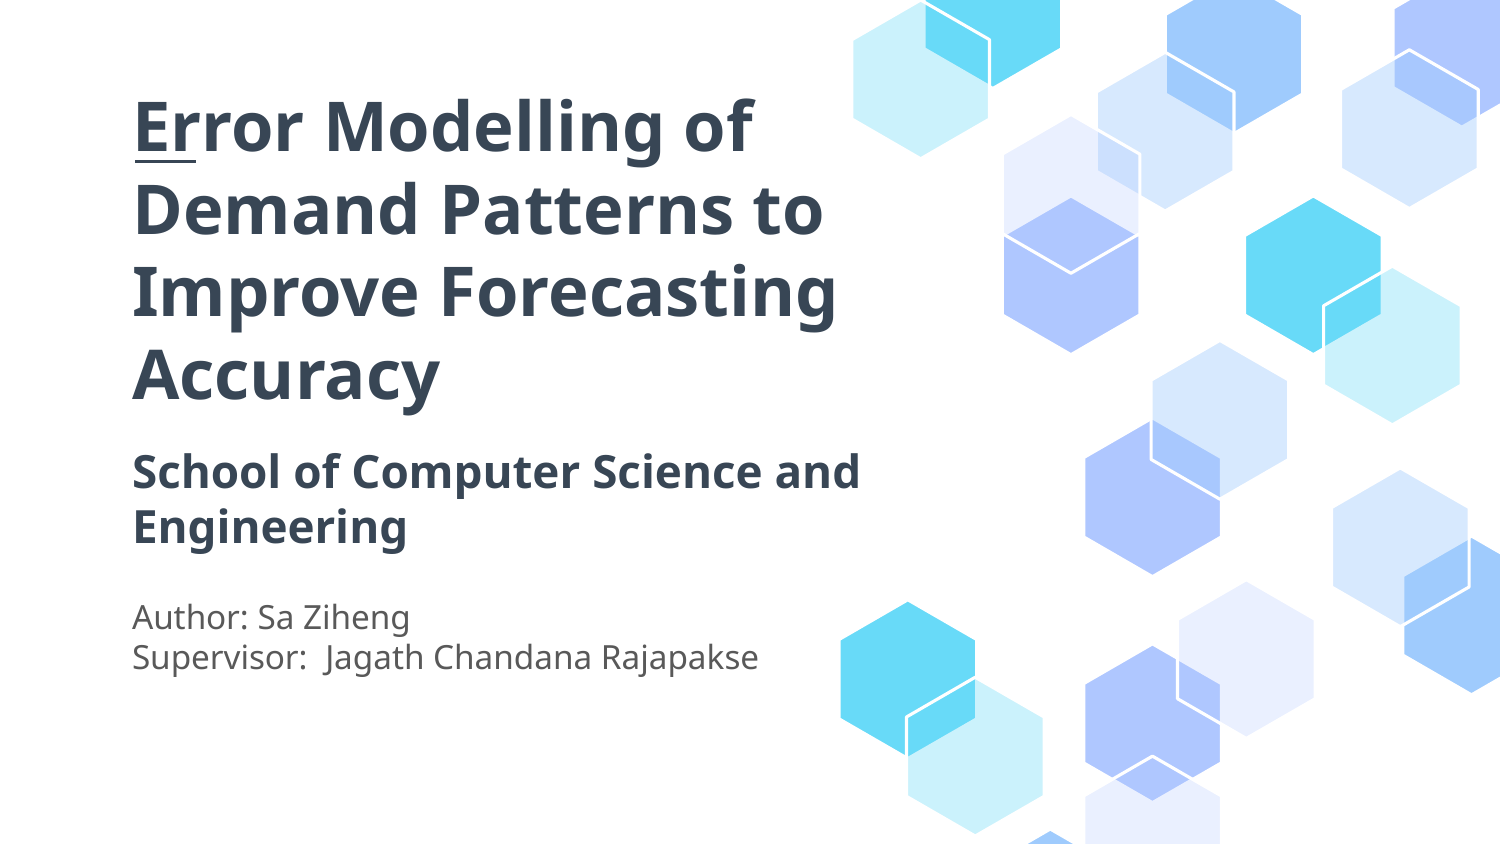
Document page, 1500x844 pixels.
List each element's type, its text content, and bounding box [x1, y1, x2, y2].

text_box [838, 0, 1500, 844]
title Error Modelling of Demand Patterns to Improve Forecasting Accuracy School of Computer Science and Engineering [116, 185, 833, 568]
subtitle Author: Sa Ziheng Supervisor: Jagath Chandana Rajapakse [116, 580, 800, 711]
